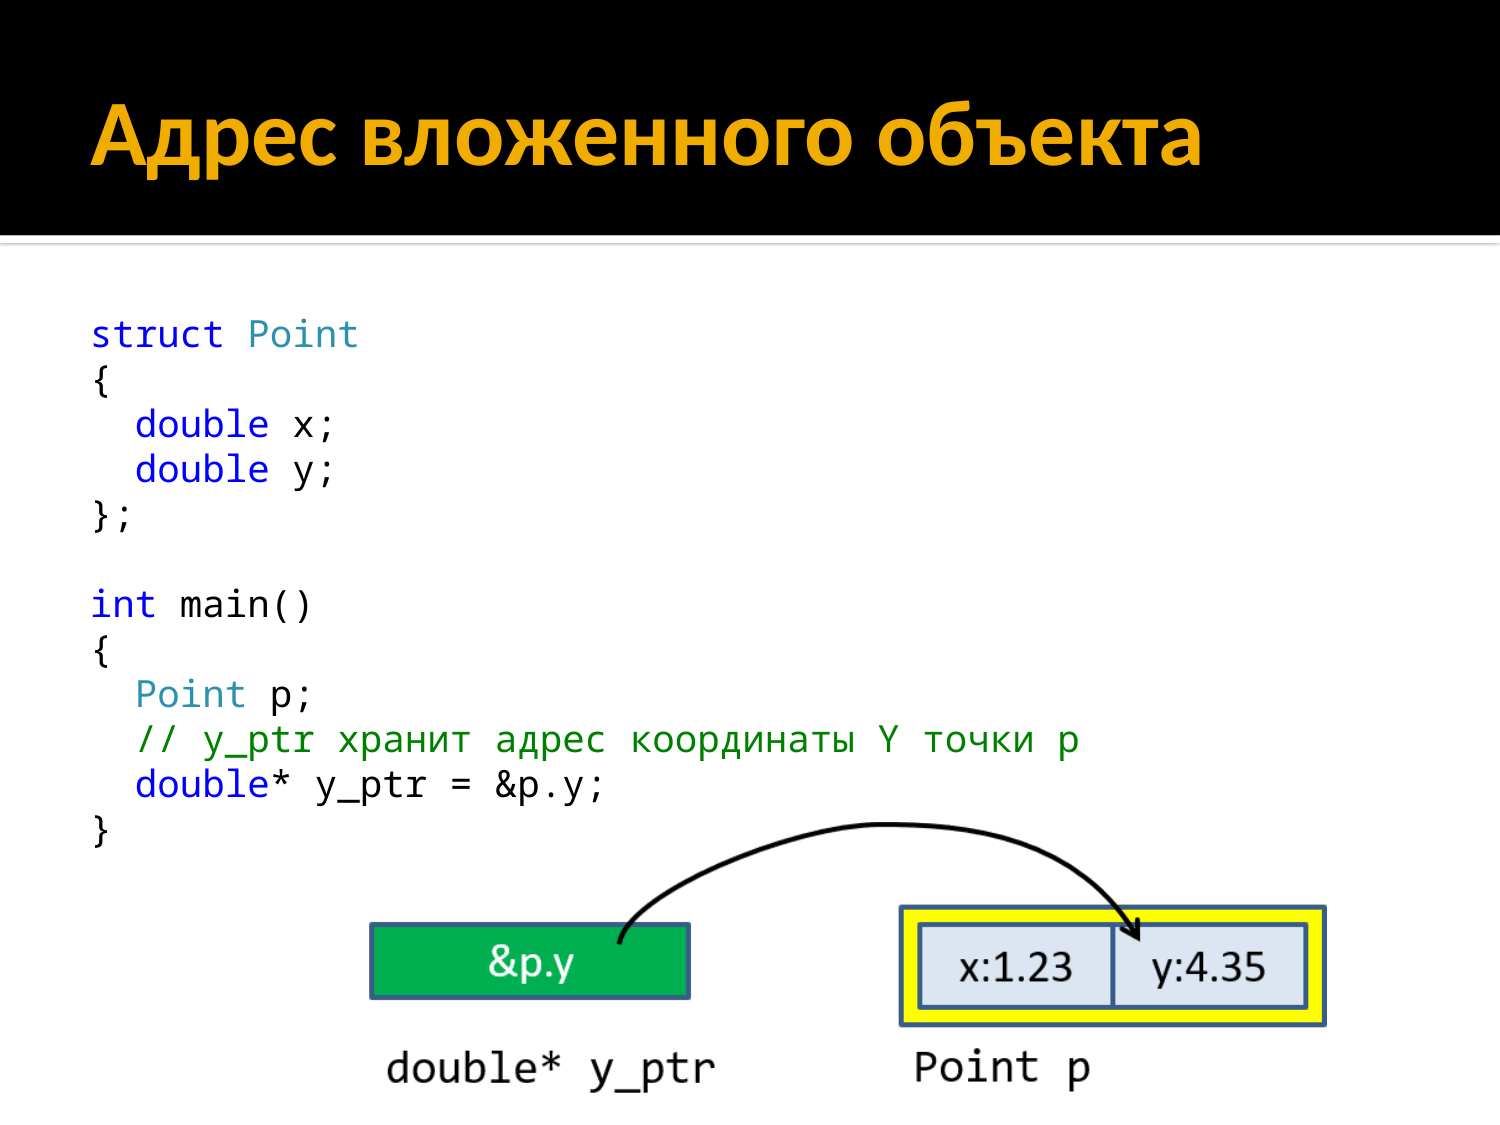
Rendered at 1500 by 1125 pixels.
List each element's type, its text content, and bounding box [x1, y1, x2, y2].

picture [357, 822, 1327, 1125]
text_box struct Point { double x; double y; }; int main() { Point p; // y_ptr хранит адрес координаты Y точки p double* y_ptr = &p.y; } [75, 302, 1436, 858]
title Адрес вложенного объекта [75, 24, 1425, 231]
